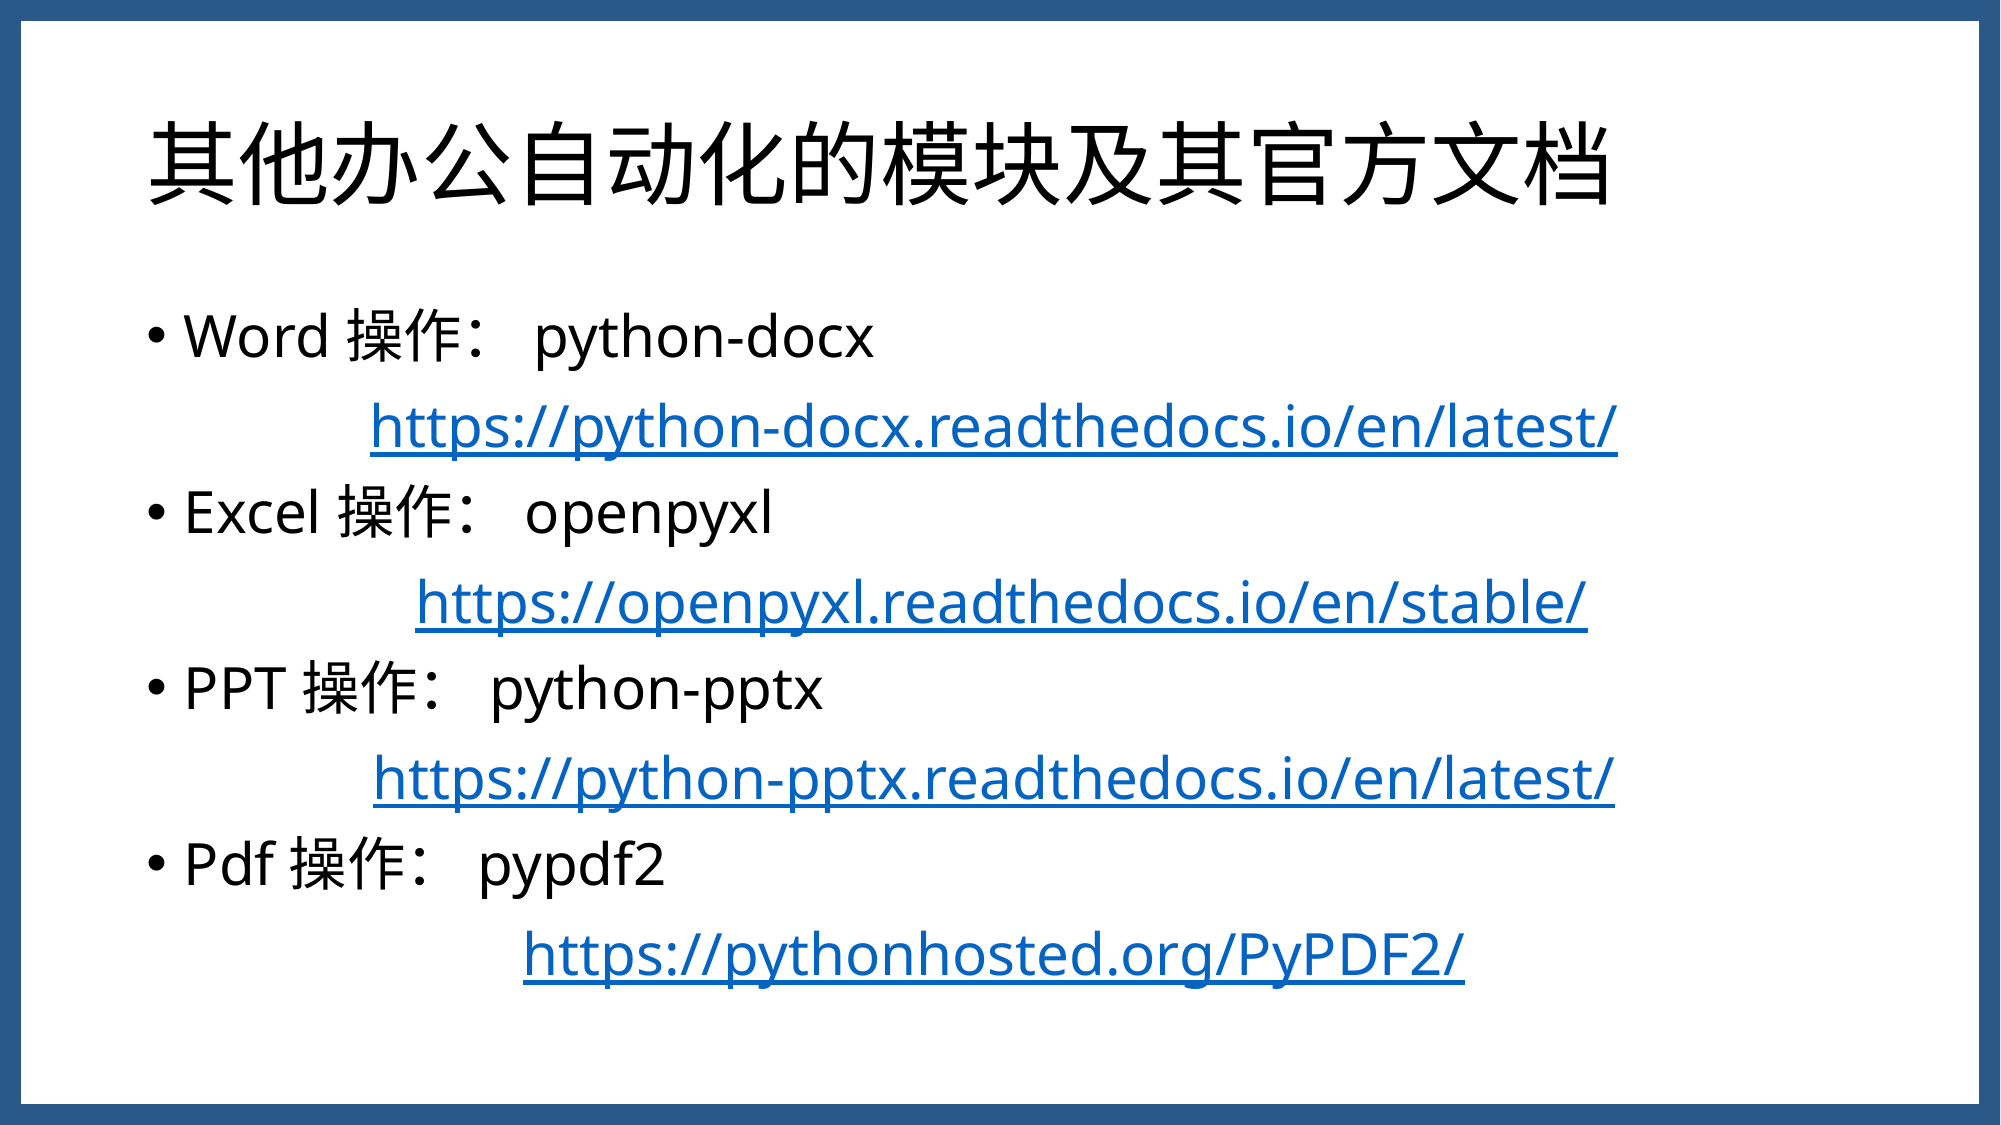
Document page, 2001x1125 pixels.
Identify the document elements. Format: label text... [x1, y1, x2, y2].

title 其他办公自动化的模块及其官方文档 [131, 59, 1857, 278]
list Word操作：python-docx https://python-docx.readthedocs.io/en/latest/ Excel操作：openpyxl https://openpyxl.readthedocs.io/en/stable/ PPT操作：python-pptx https://python-pptx.readthedocs.io/en/latest/ Pdf操作：pypdf2 https://pythonhosted.org/PyPDF2/ [131, 299, 1857, 1014]
